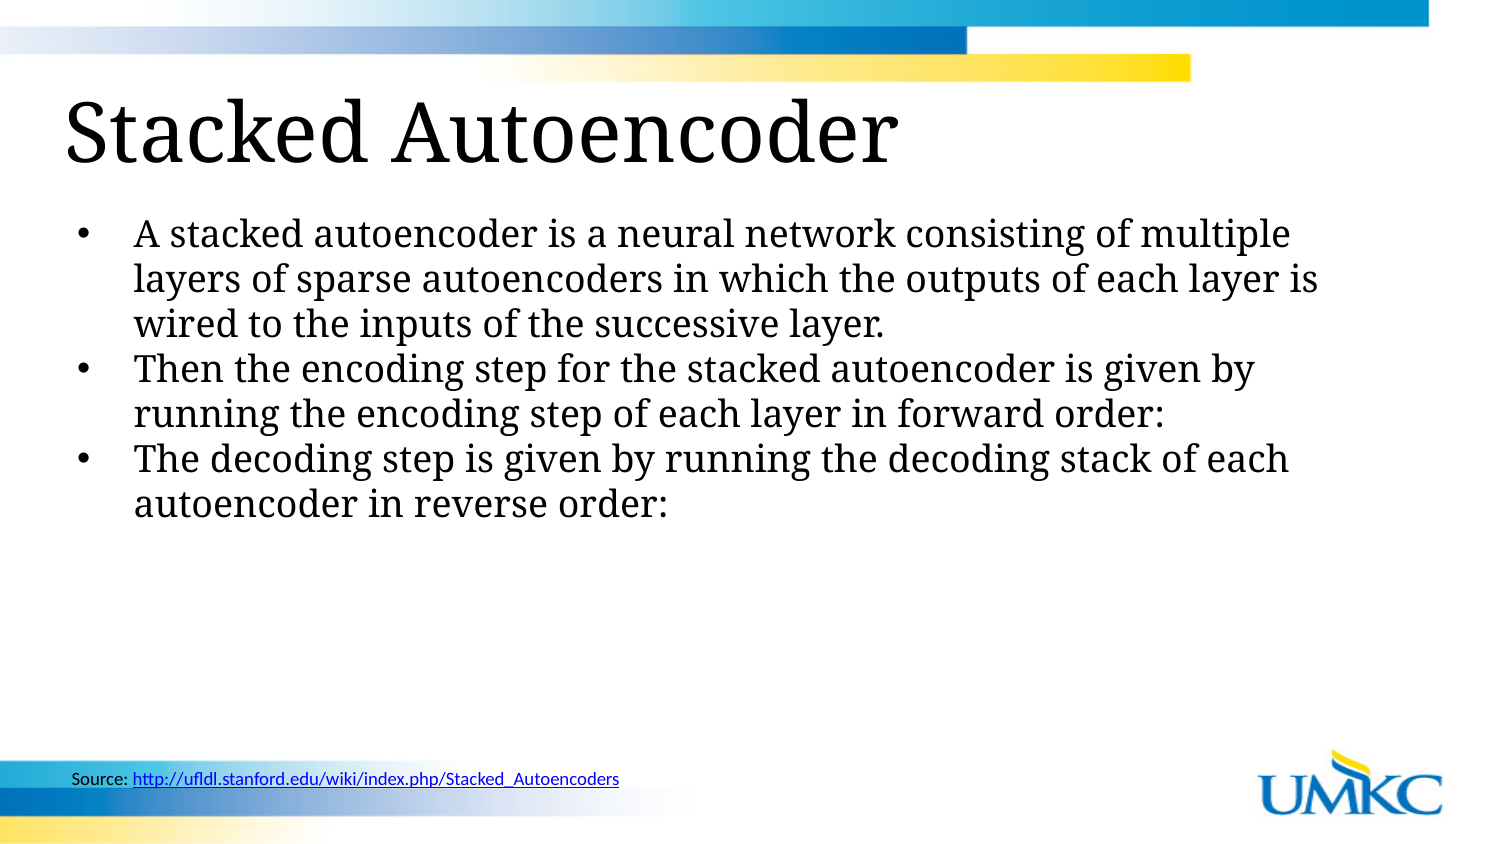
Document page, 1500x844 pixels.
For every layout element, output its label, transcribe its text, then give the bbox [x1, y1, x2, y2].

picture [0, 0, 1500, 844]
text_box Source: http://ufldl.stanford.edu/wiki/index.php/Stacked_Autoencoders [56, 759, 663, 797]
text_box Stacked Autoencoder [49, 71, 1475, 187]
